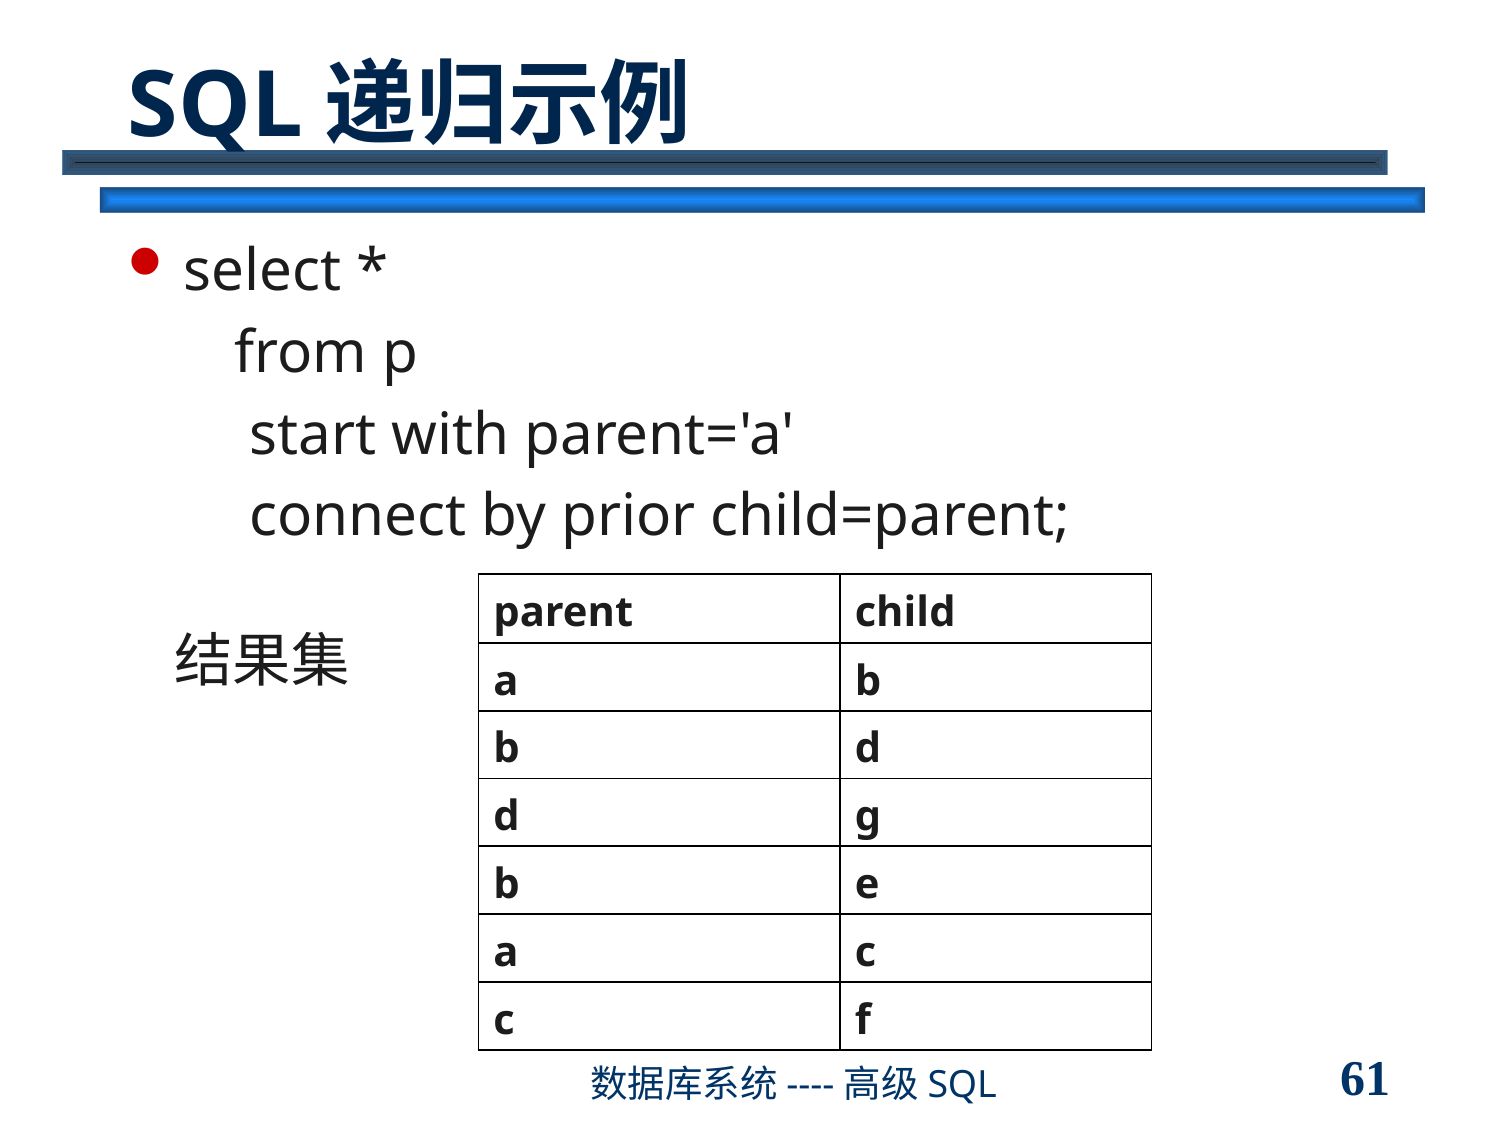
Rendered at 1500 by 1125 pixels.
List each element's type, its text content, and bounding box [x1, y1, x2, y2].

table_header parent [479, 575, 839, 642]
table_cell d [479, 779, 839, 845]
table_cell b [841, 644, 1151, 710]
table_cell a [479, 915, 839, 981]
title SQL递归示例 [112, 24, 1388, 163]
table_cell f [841, 983, 1151, 1049]
table_cell b [479, 712, 839, 778]
slide_number 61 [1324, 1049, 1489, 1101]
table_cell g [841, 779, 1151, 845]
table_cell e [841, 847, 1151, 913]
table_cell c [841, 915, 1151, 981]
table_header child [841, 575, 1151, 642]
list select * from p start with parent='a' connect by prior child=parent; [112, 224, 1223, 516]
text_box 结果集 [159, 616, 365, 701]
table_cell b [479, 847, 839, 913]
footer 数据库系统----高级SQL [574, 1062, 1188, 1113]
table_cell d [841, 712, 1151, 778]
table_cell c [479, 983, 839, 1049]
table_cell a [479, 644, 839, 710]
